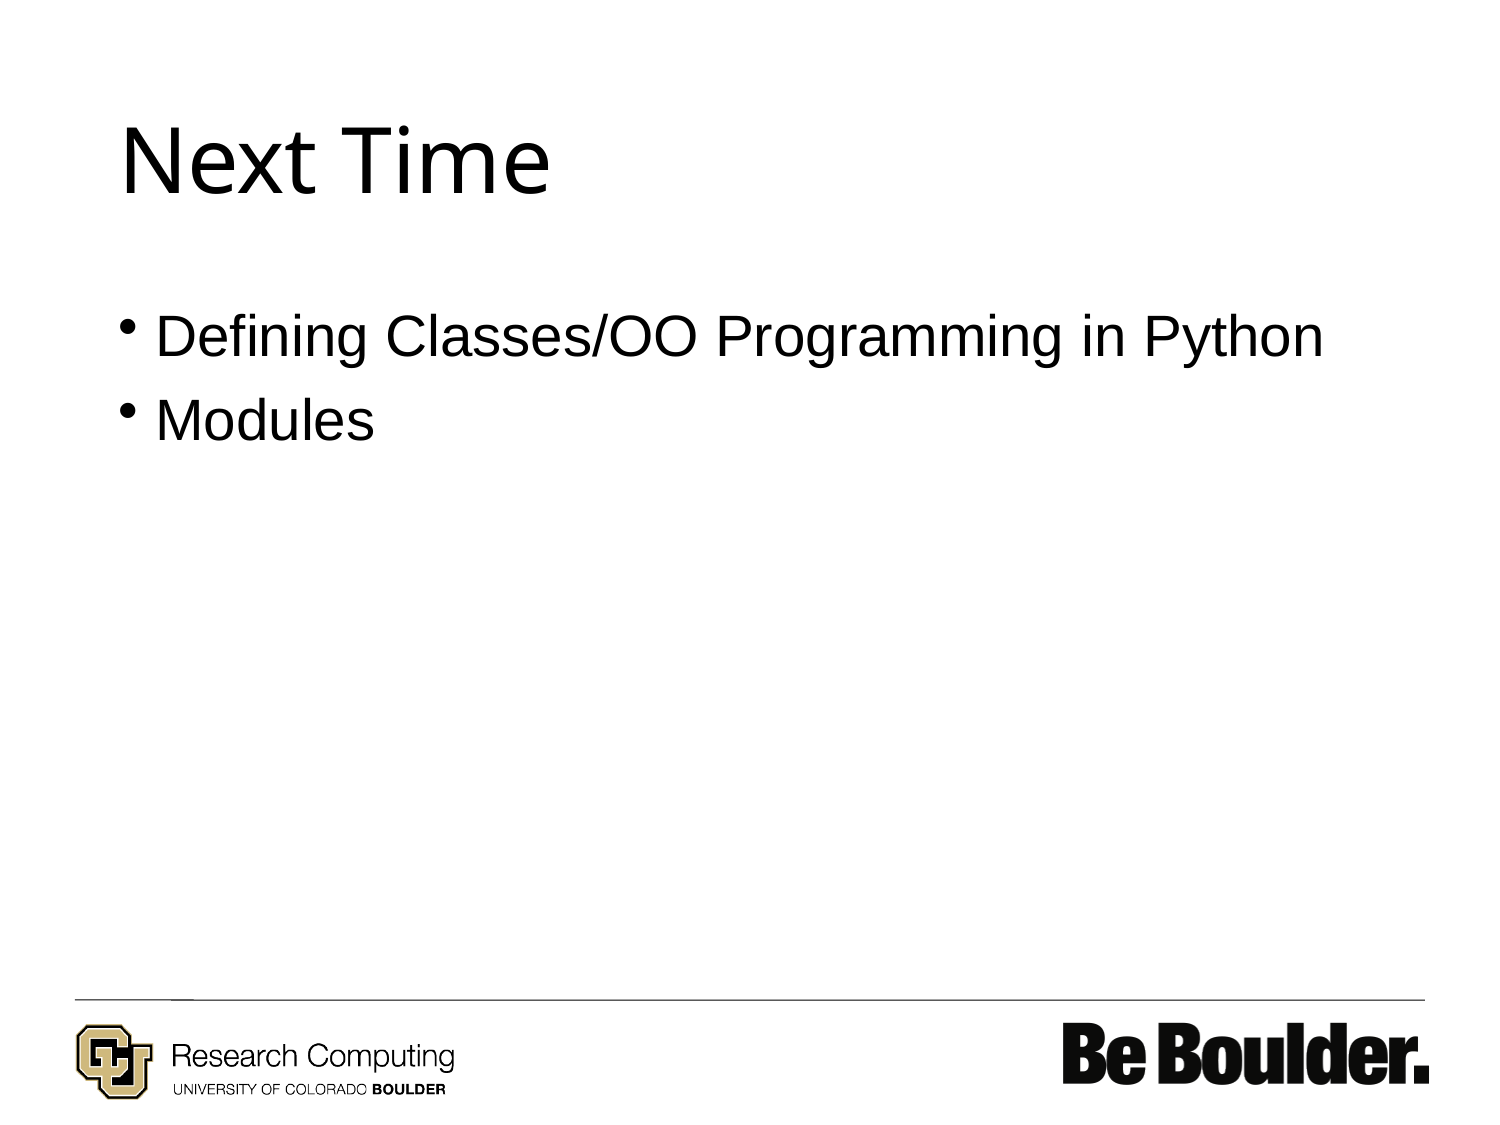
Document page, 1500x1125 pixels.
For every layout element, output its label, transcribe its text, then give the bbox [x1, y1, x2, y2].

picture [75, 1024, 454, 1100]
title Next Time [116, 100, 638, 282]
picture [1063, 1022, 1430, 1085]
text_box Defining Classes/OO Programming in Python Modules [116, 282, 1329, 453]
